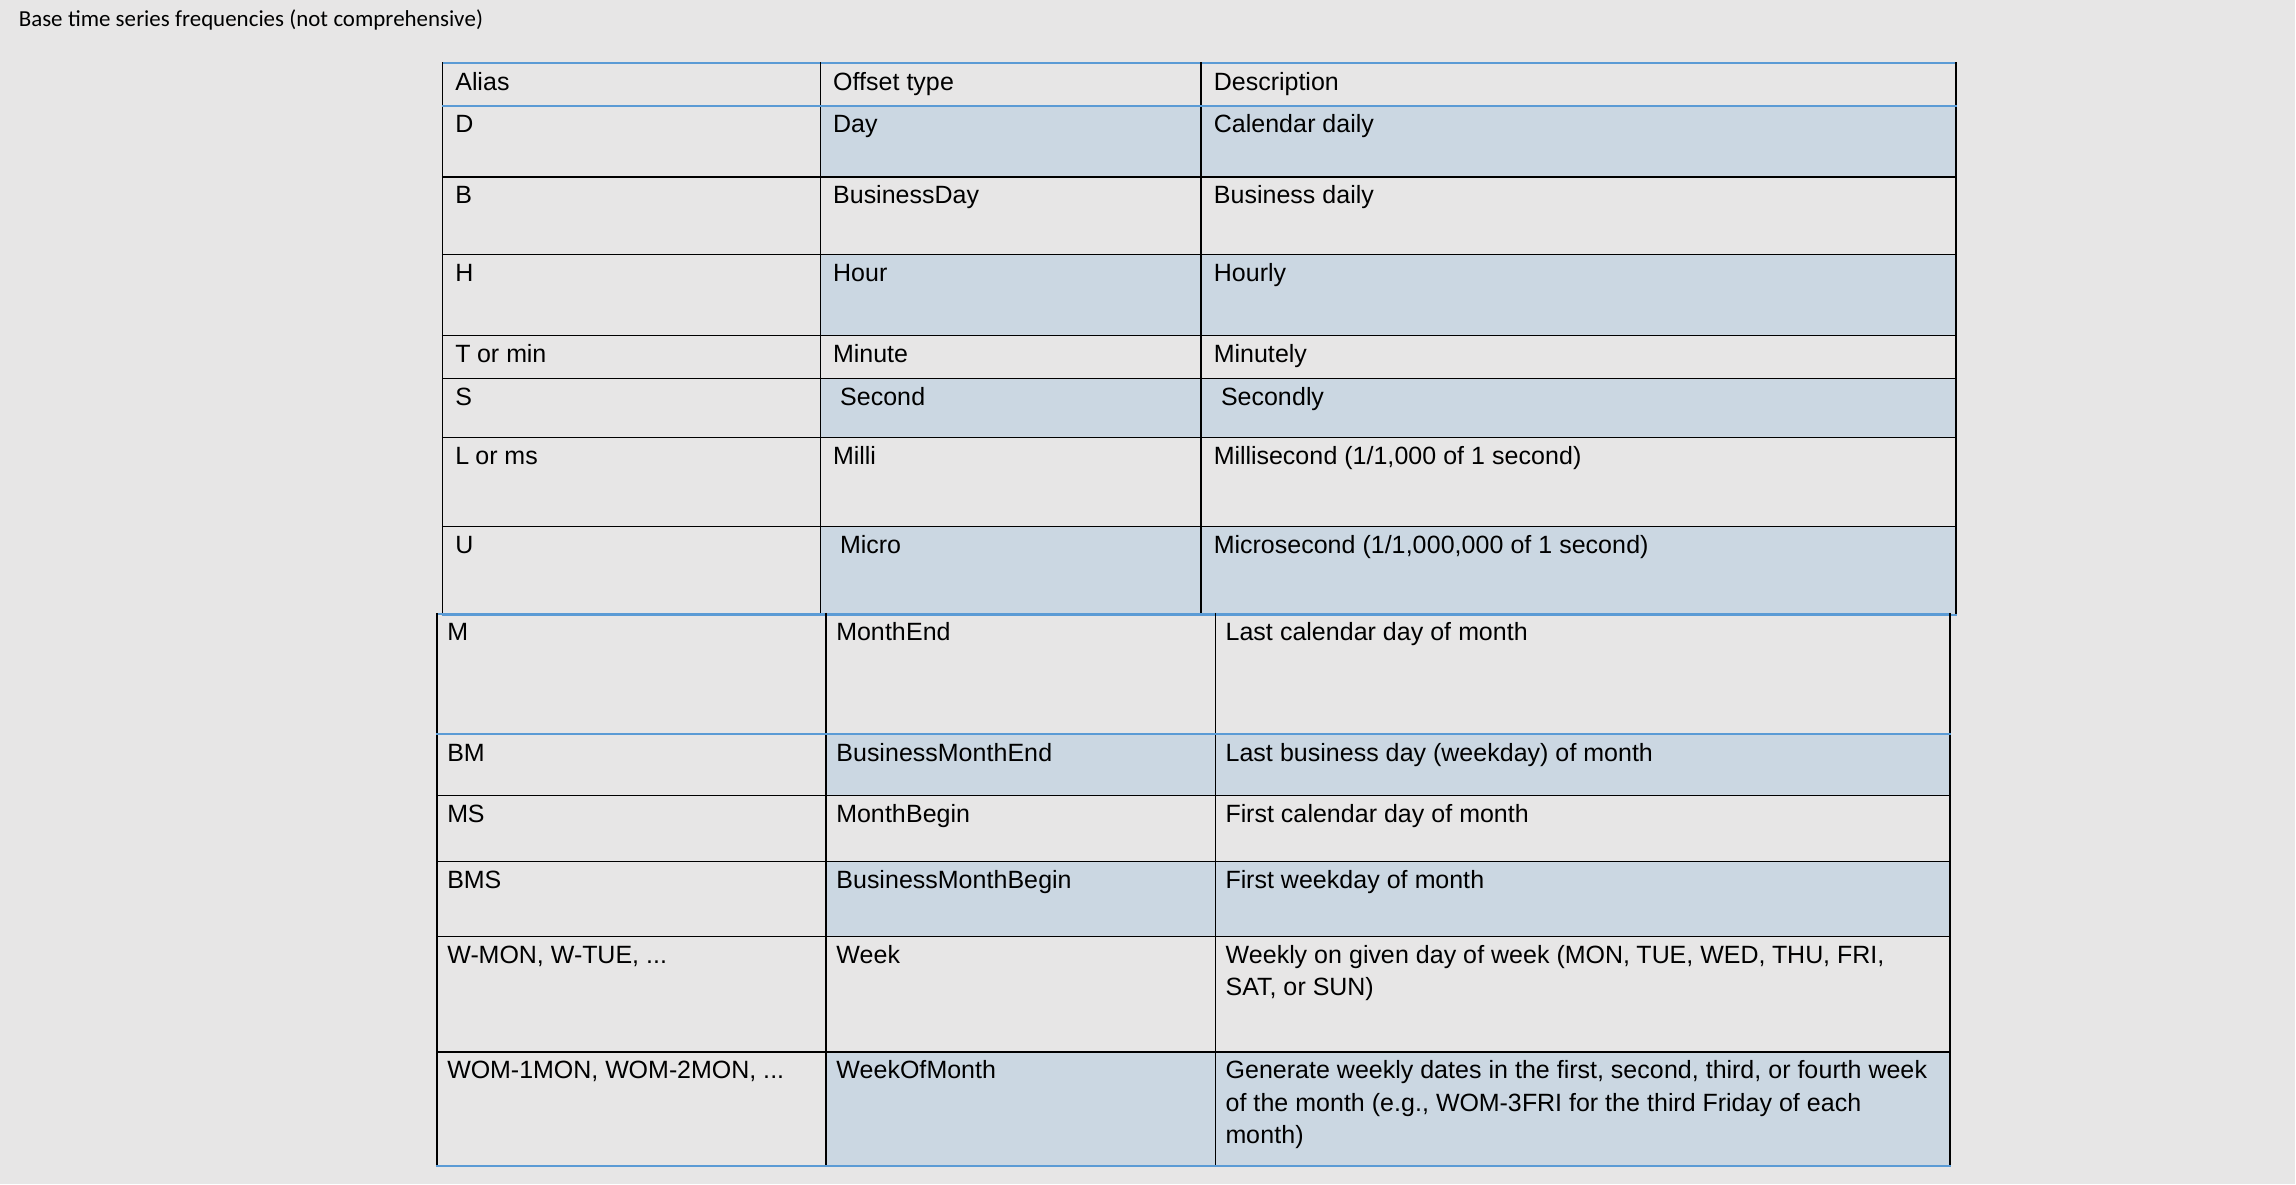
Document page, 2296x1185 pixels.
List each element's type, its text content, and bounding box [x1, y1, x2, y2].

table_cell Calendar daily [1202, 107, 1955, 176]
table_cell Minute [821, 336, 1200, 378]
table_cell BusinessMonthEnd [827, 735, 1215, 795]
table_cell W-MON, W-TUE, ... [438, 937, 825, 1051]
table_cell Hour [821, 255, 1200, 335]
table_cell BusinessMonthBegin [827, 862, 1215, 936]
table_cell First calendar day of month [1216, 796, 1949, 861]
table_header M [438, 615, 825, 733]
table_header Description [1202, 64, 1955, 105]
table_cell L or ms [443, 438, 820, 526]
table_cell U [443, 527, 820, 613]
table_cell Microsecond (1/1,000,000 of 1 second) [1202, 527, 1955, 614]
table_cell Week [827, 937, 1215, 1051]
table_cell H [443, 255, 820, 335]
table_cell Generate weekly dates in the first, second, third, or fourth week of the month (e.g., WOM-3FRI for the third Friday of each month) [1216, 1053, 1949, 1165]
table_cell BusinessDay [821, 178, 1200, 254]
table_cell BM [438, 735, 825, 795]
table_cell Weekly on given day of week (MON, TUE, WED, THU, FRI, SAT, or SUN) [1216, 937, 1949, 1051]
table_cell T or min [443, 336, 820, 378]
table_header Last calendar day of month [1216, 615, 1949, 733]
table_cell WOM-1MON, WOM-2MON, ... [438, 1053, 825, 1165]
table_cell B [443, 178, 820, 254]
table_cell Micro [821, 527, 1200, 613]
table_cell Second [821, 379, 1200, 437]
table_cell Last business day (weekday) of month [1216, 735, 1949, 795]
table_cell S [443, 379, 820, 437]
table_cell MonthBegin [827, 796, 1215, 861]
table_cell Millisecond (1/1,000 of 1 second) [1202, 438, 1955, 526]
table_cell D [443, 107, 820, 176]
table_cell Hourly [1202, 255, 1955, 335]
table_header MonthEnd [827, 615, 1215, 733]
table_header Alias [443, 64, 820, 105]
table_cell Business daily [1202, 178, 1955, 254]
table_cell WeekOfMonth [827, 1053, 1215, 1165]
table_cell Minutely [1202, 336, 1955, 378]
table_cell BMS [438, 862, 825, 936]
text_box Base time series frequencies (not comprehensive) [4, 0, 2295, 39]
table_header Offset type [821, 64, 1200, 105]
table_cell Secondly [1202, 379, 1955, 437]
table_cell First weekday of month [1216, 862, 1949, 936]
table_cell MS [438, 796, 825, 861]
table_cell Milli [821, 438, 1200, 526]
table_cell Day [821, 107, 1200, 176]
